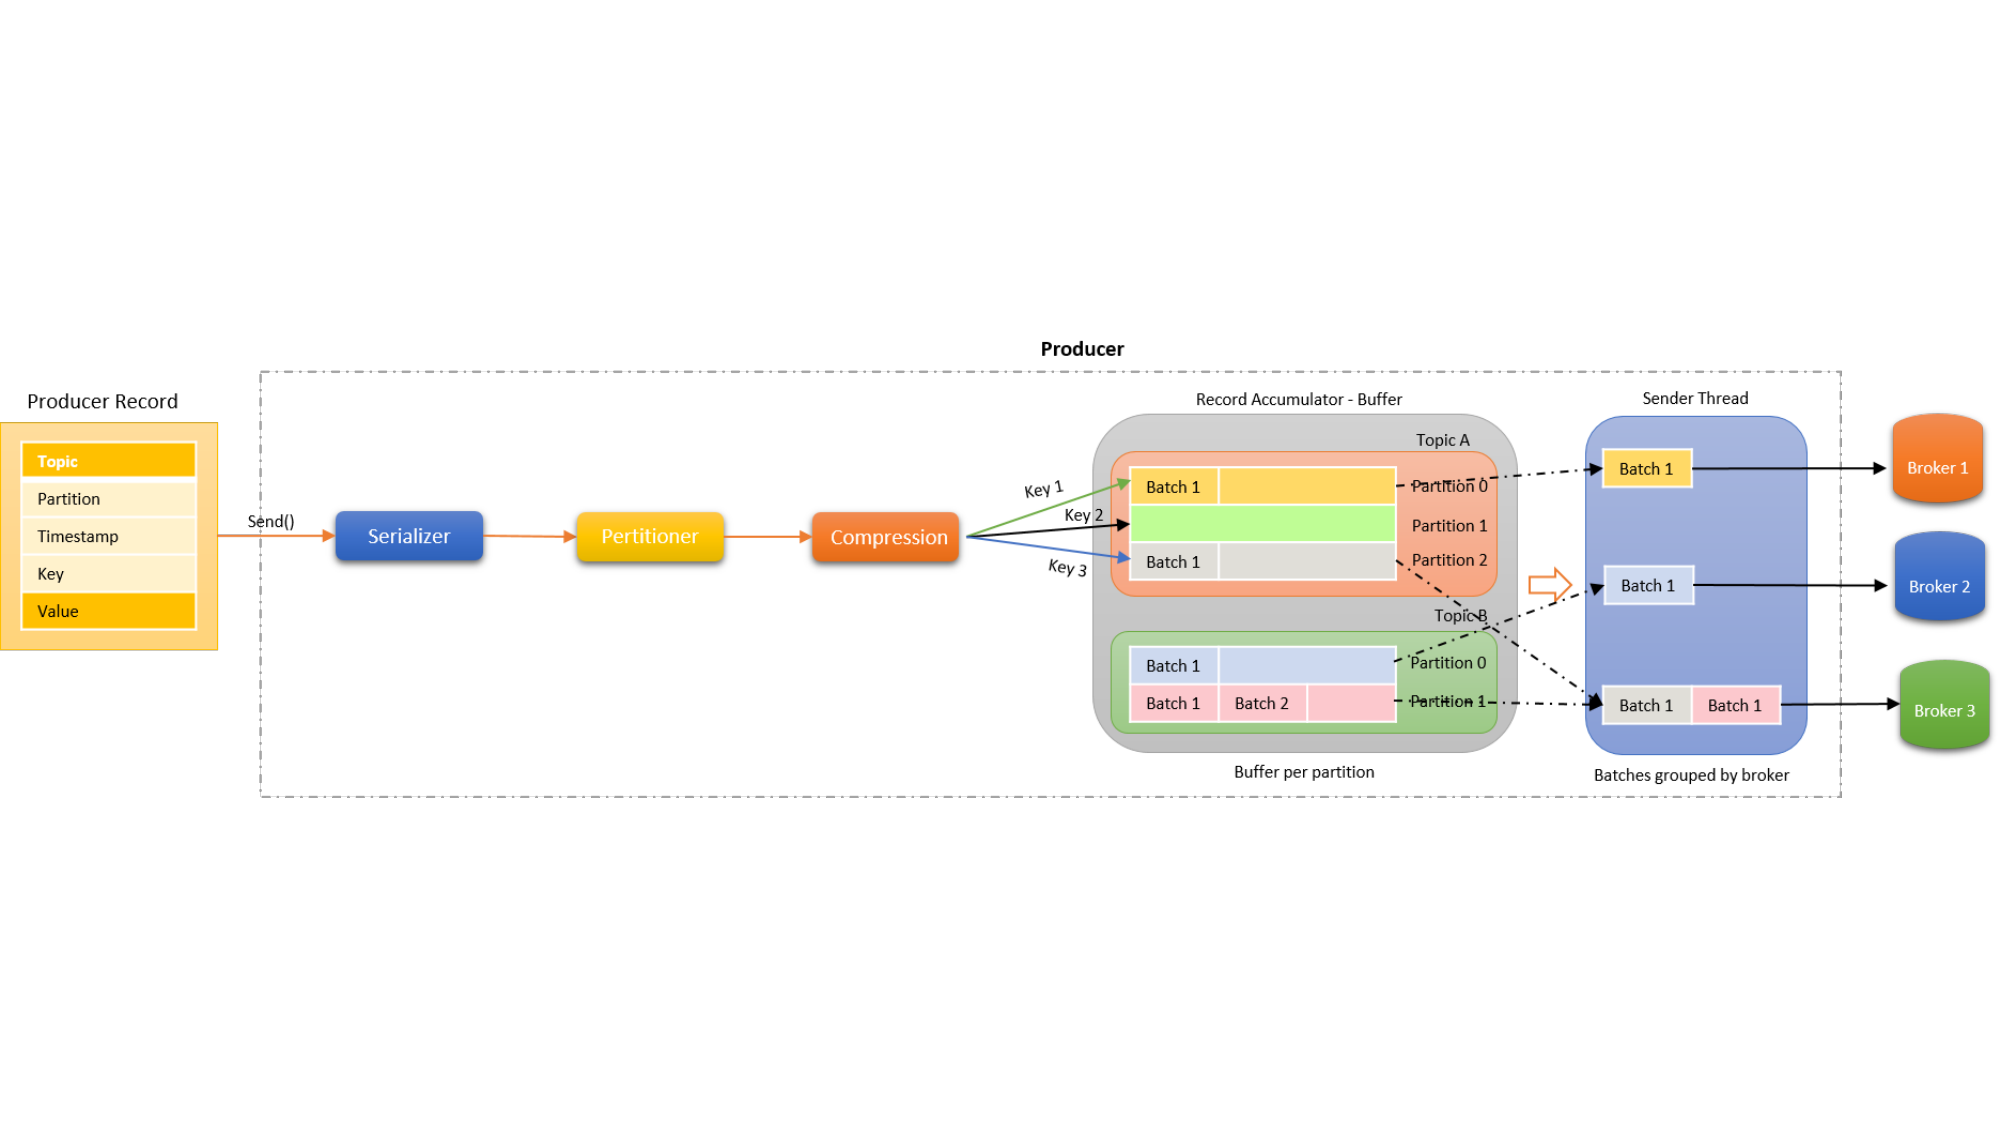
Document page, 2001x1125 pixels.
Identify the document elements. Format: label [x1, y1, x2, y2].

picture [0, 327, 2000, 798]
